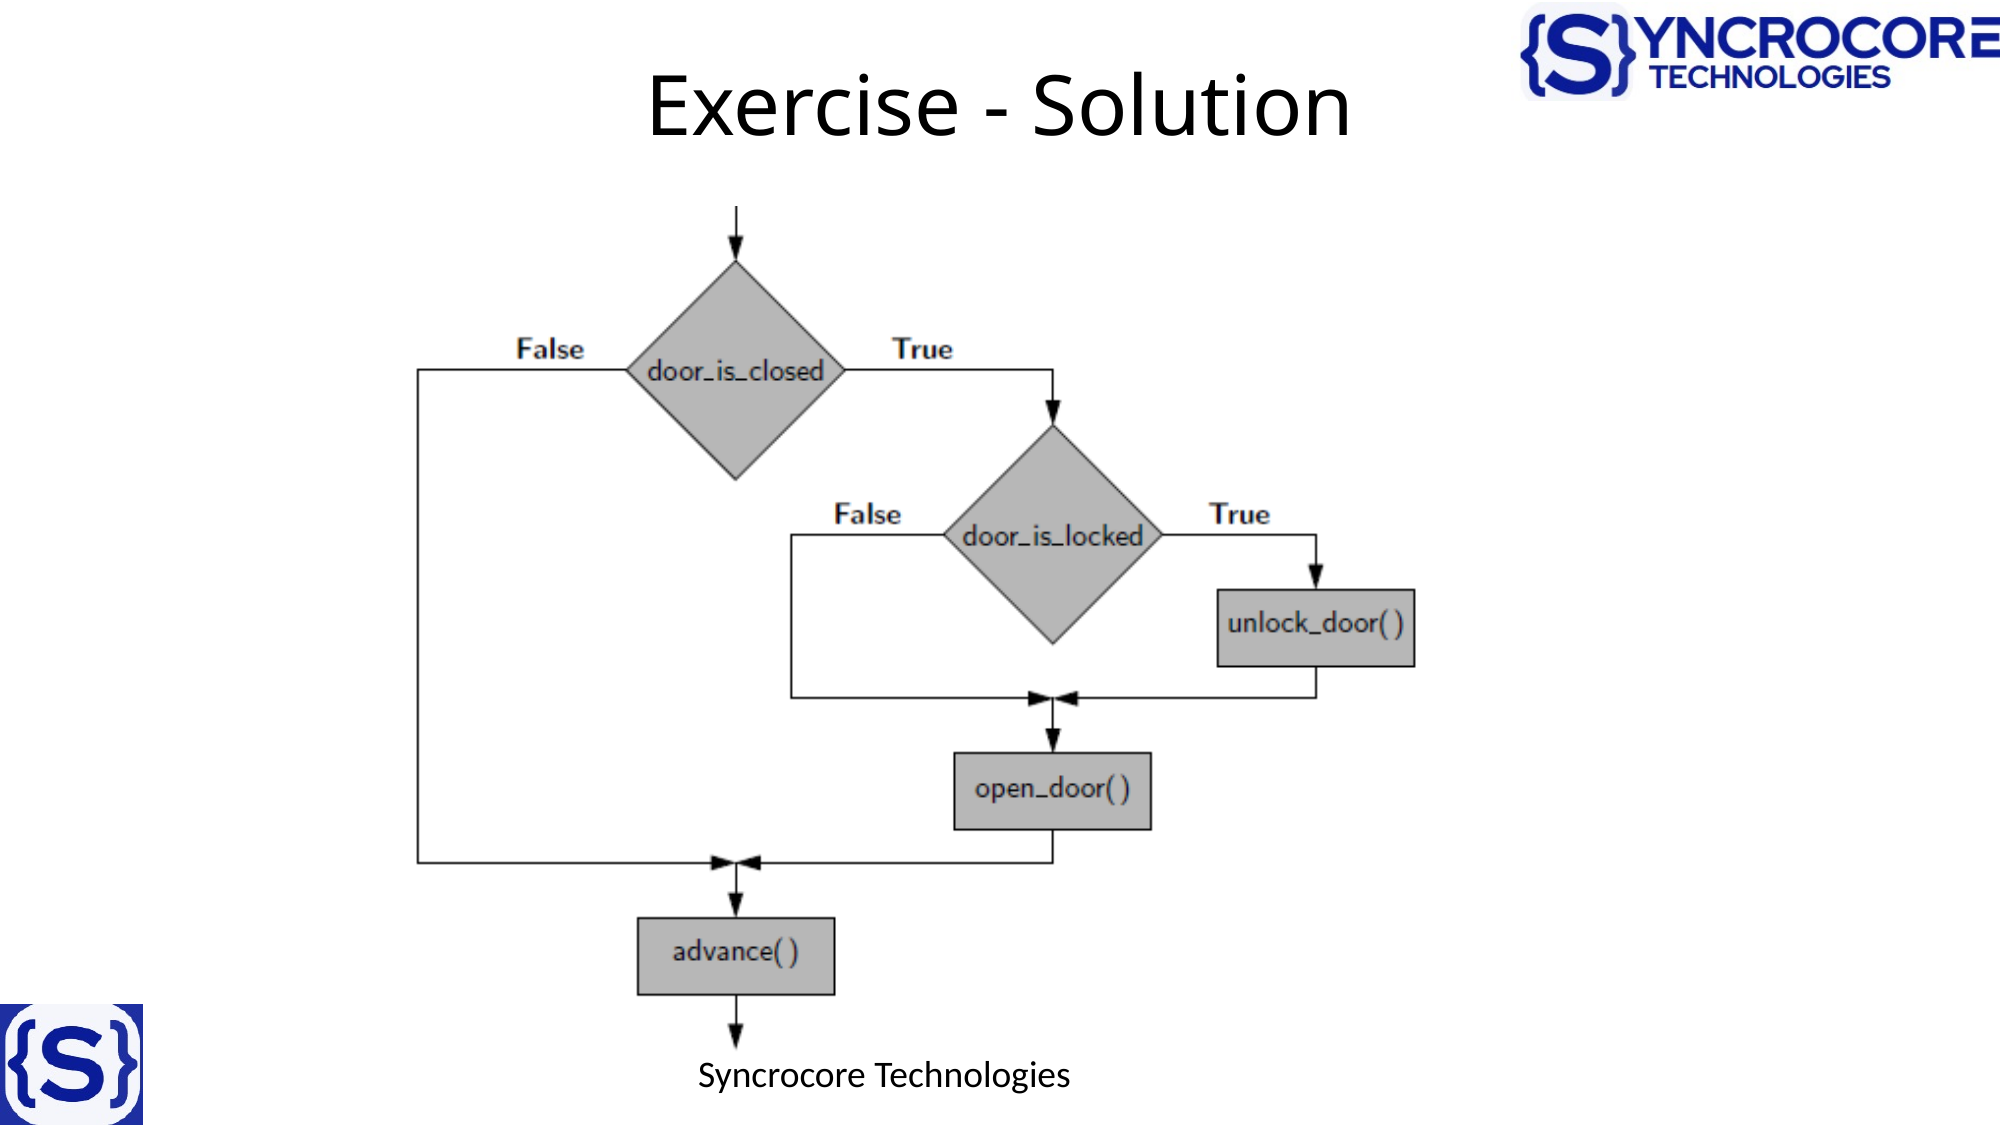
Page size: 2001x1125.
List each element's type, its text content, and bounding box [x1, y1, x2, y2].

footer Syncrocore Technologies [683, 1076, 1317, 1103]
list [380, 205, 1461, 1067]
picture [1511, 2, 2000, 102]
picture [0, 1004, 143, 1125]
title Exercise - Solution [99, 45, 1900, 233]
